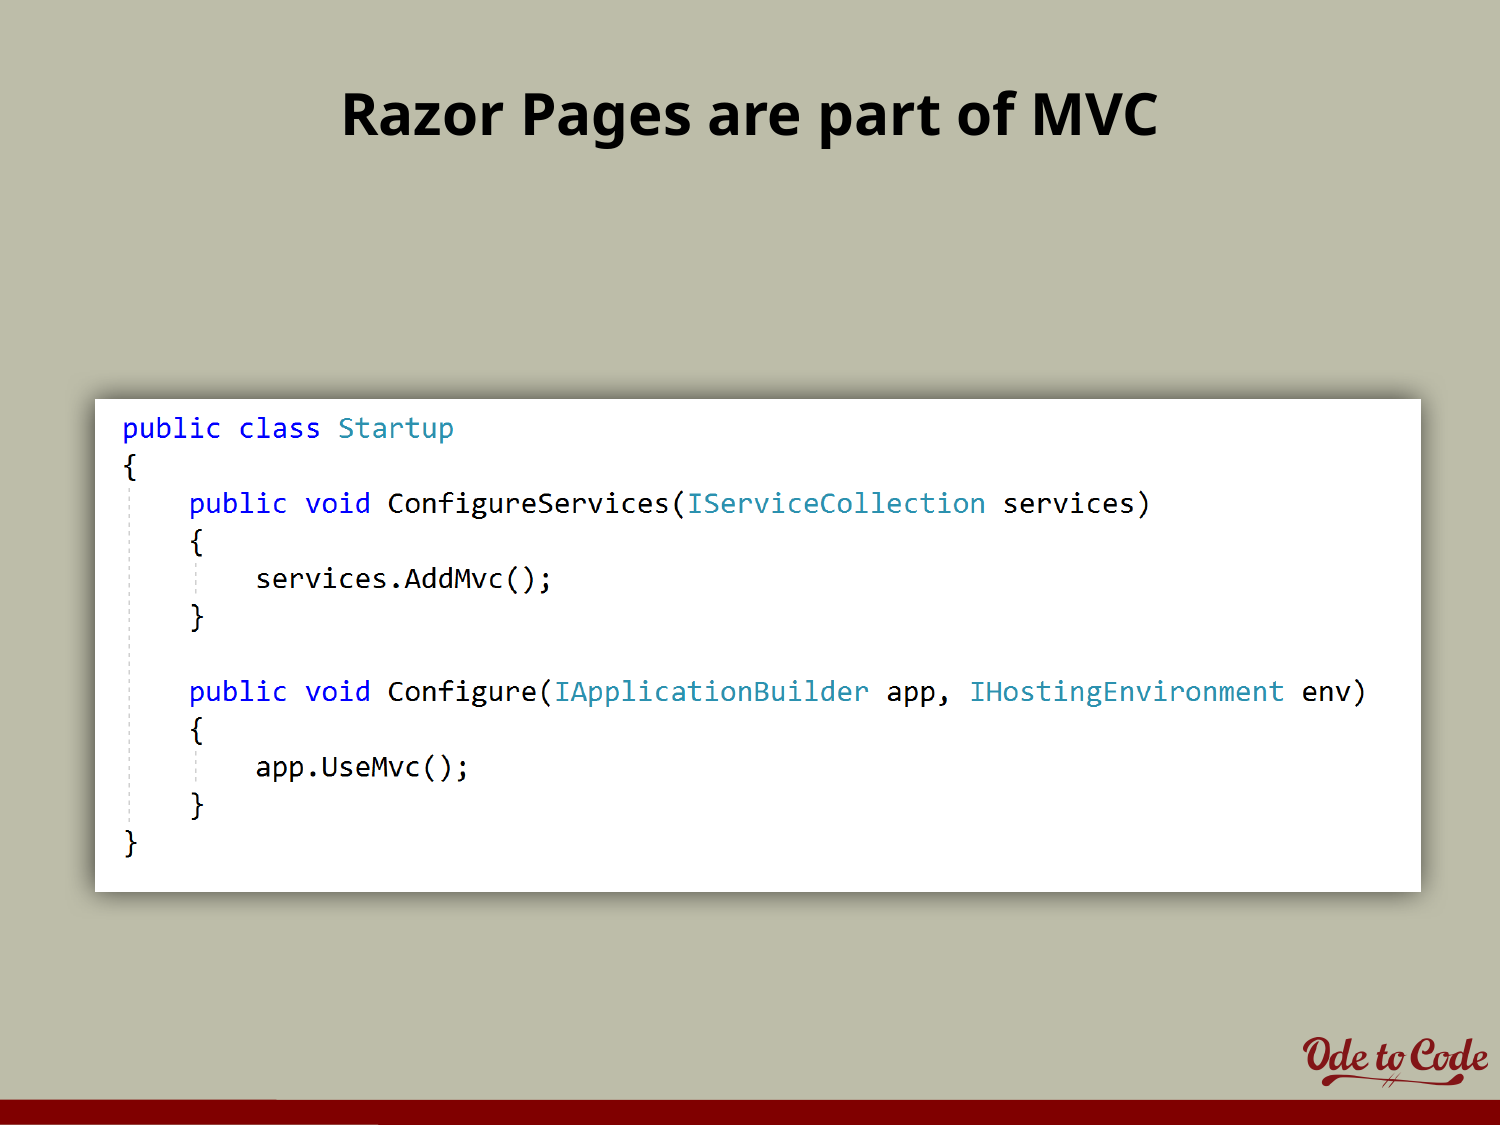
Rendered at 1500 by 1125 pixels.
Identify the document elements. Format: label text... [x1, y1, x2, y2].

picture [95, 399, 1421, 892]
picture [1303, 1037, 1488, 1088]
title Razor Pages are part of MVC [74, 49, 1426, 176]
